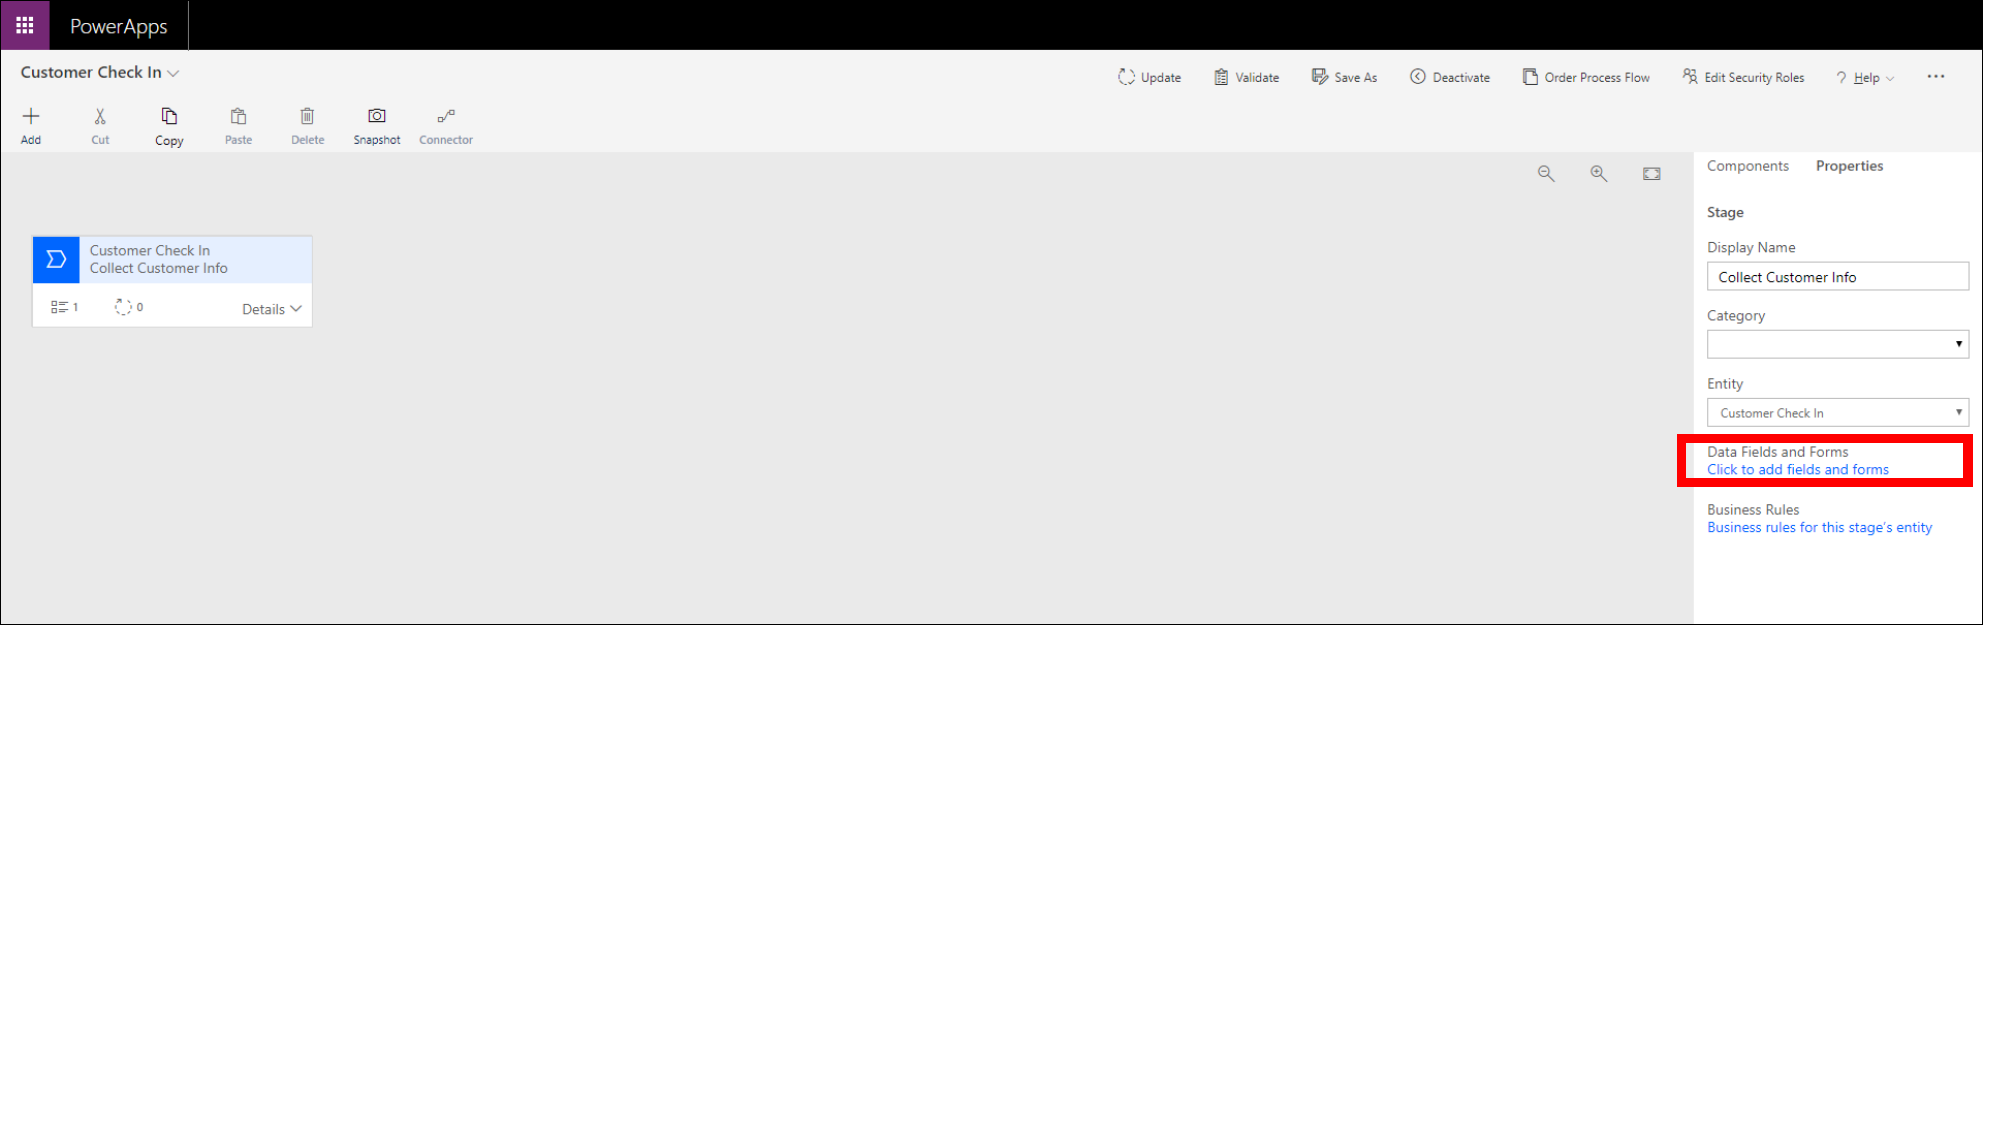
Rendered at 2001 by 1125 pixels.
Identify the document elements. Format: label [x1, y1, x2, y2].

picture [0, 0, 1983, 625]
